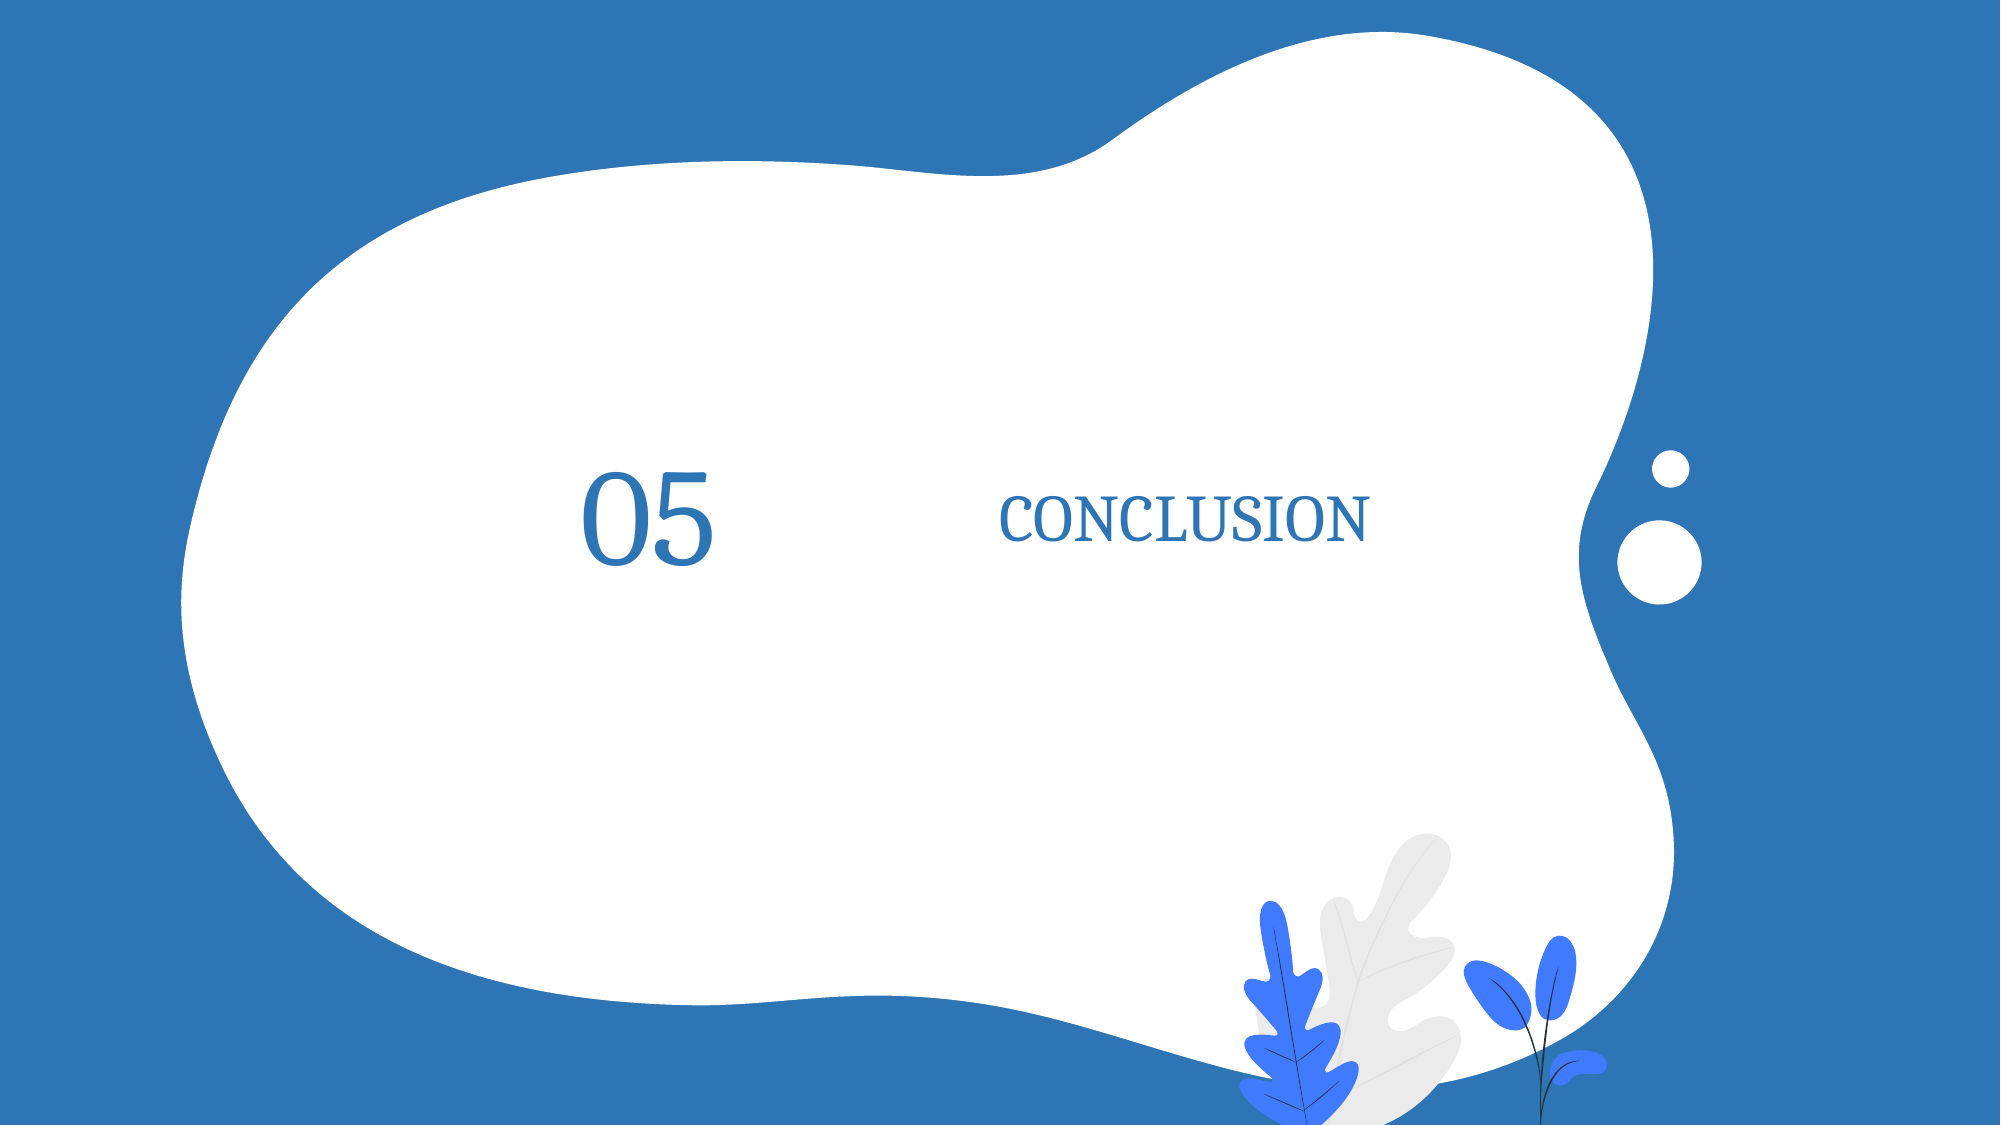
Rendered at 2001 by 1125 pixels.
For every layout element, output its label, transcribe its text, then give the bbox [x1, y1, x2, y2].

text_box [1461, 935, 1608, 1125]
title CONCLUSION [748, 427, 1639, 612]
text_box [1238, 833, 1462, 1125]
title 05 [550, 427, 748, 614]
